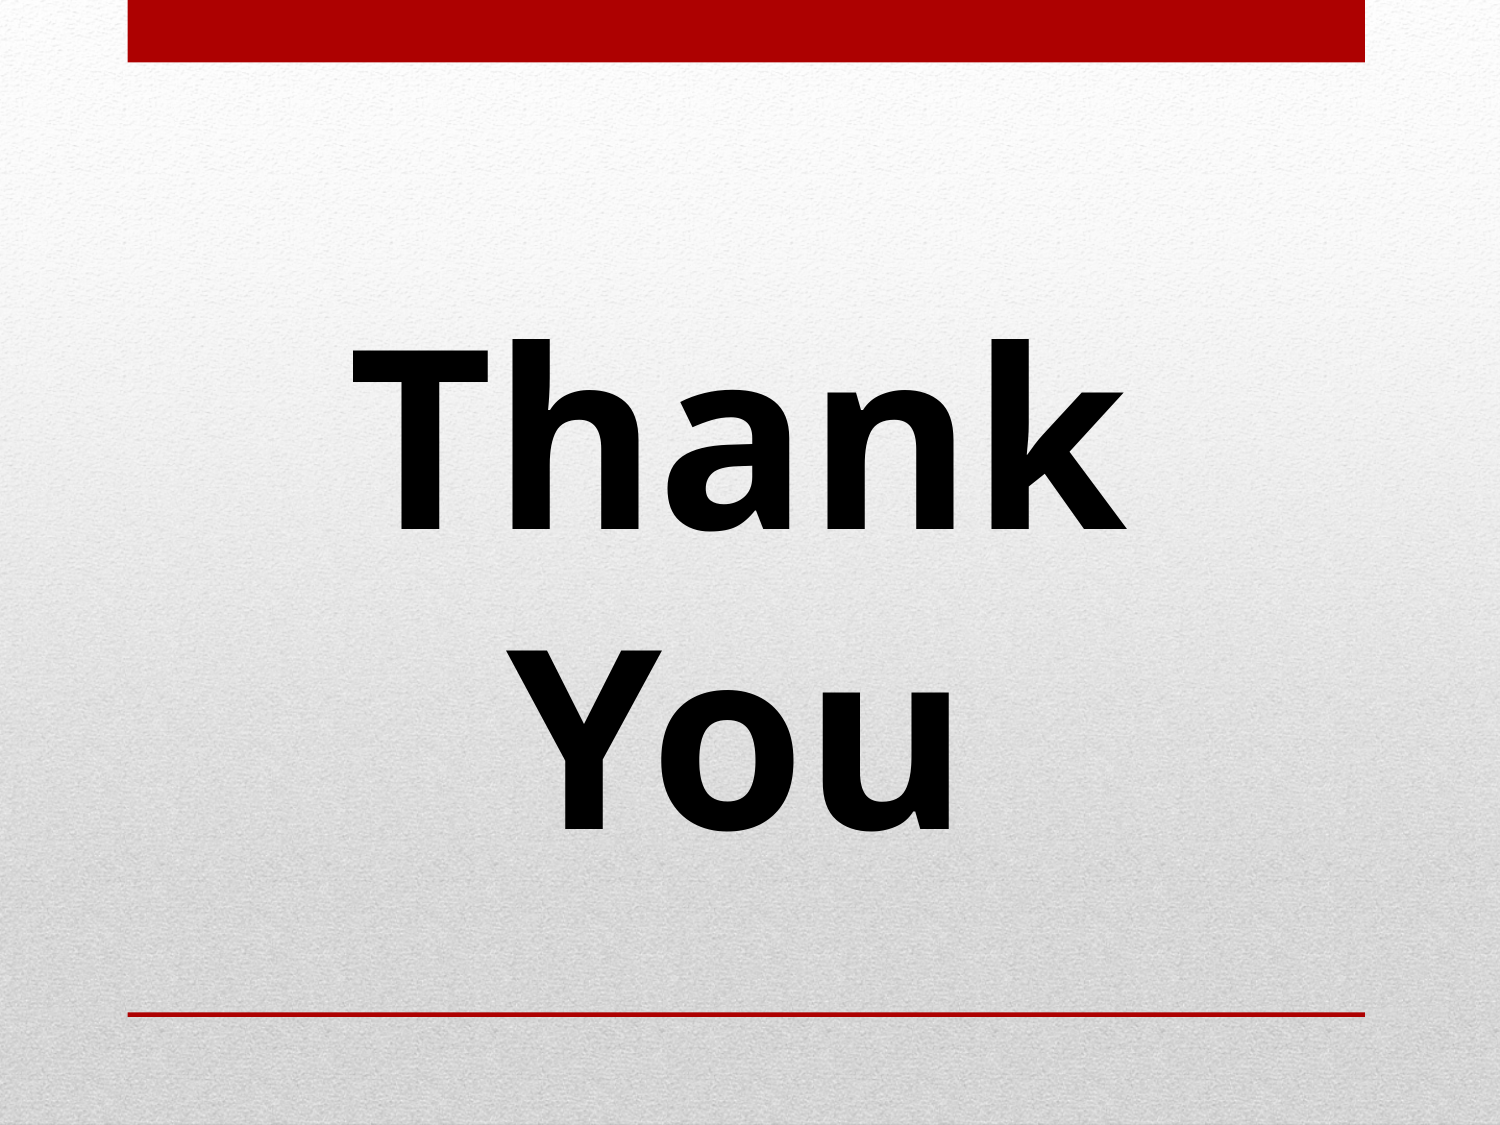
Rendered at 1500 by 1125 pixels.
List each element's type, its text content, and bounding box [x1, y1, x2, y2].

text_box Thank You [76, 272, 1400, 887]
